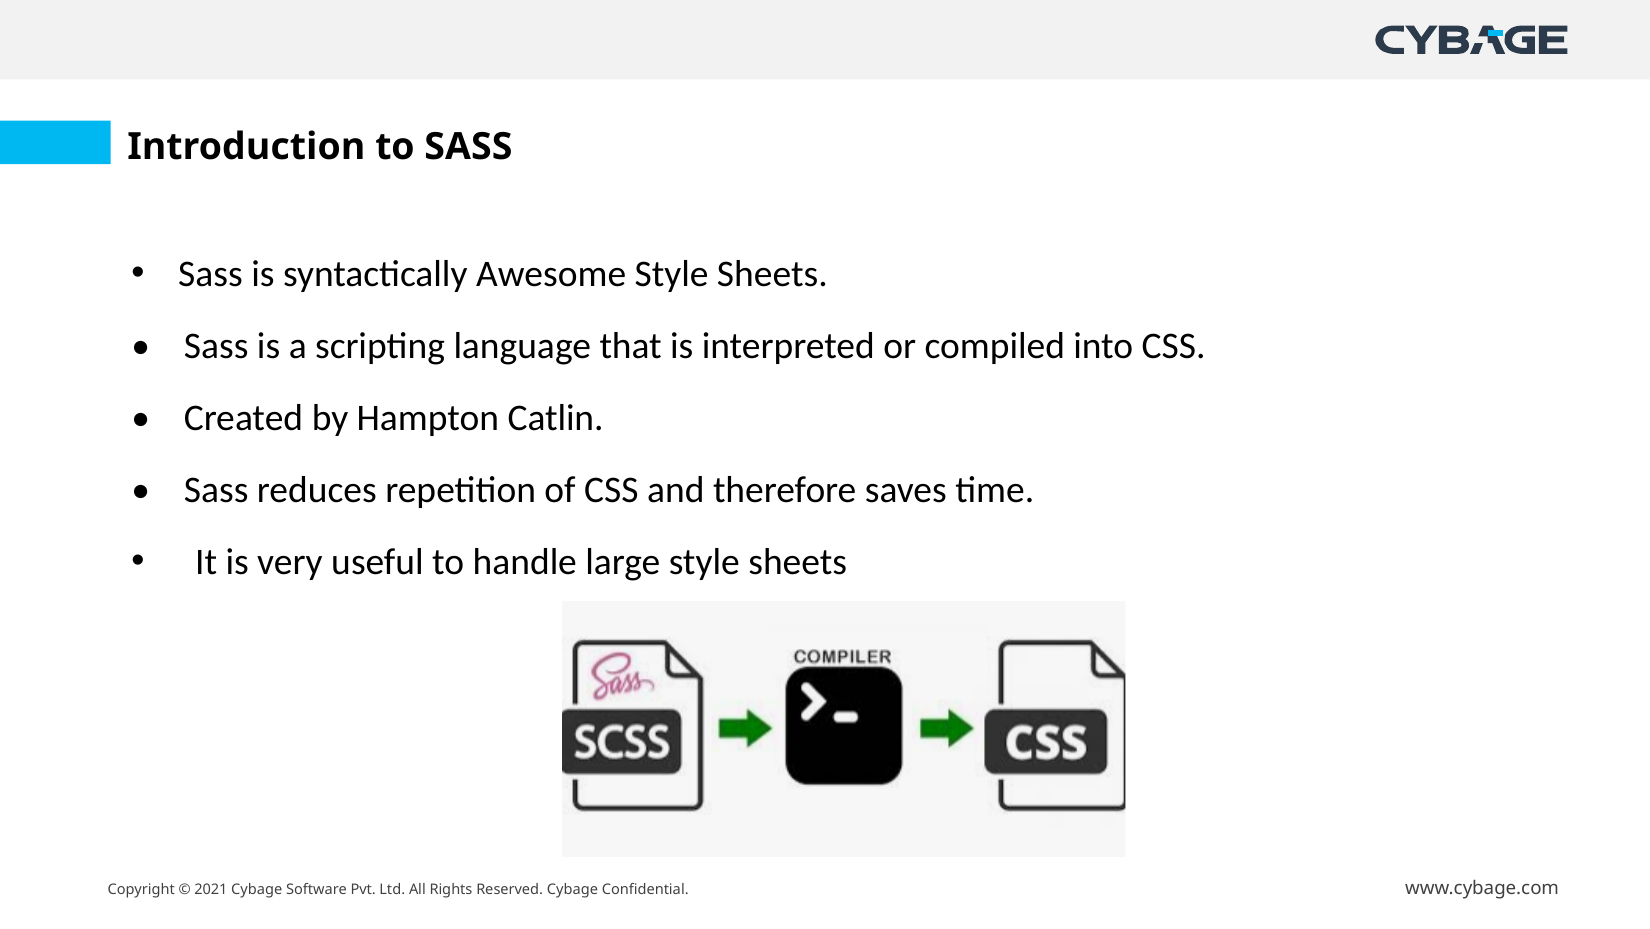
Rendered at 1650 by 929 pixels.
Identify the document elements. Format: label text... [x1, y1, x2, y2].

text_box Introduction to SASS [110, 114, 775, 190]
picture [562, 601, 1146, 857]
text_box [0, 118, 110, 166]
text_box Sass is syntactically Awesome Style Sheets. • Sass is a scripting language that is interpreted or compiled into CSS. • Created by Hampton Catlin. • Sass reduces repetition of CSS and therefore saves time. It is very useful to handle large style sheets [114, 214, 1515, 802]
